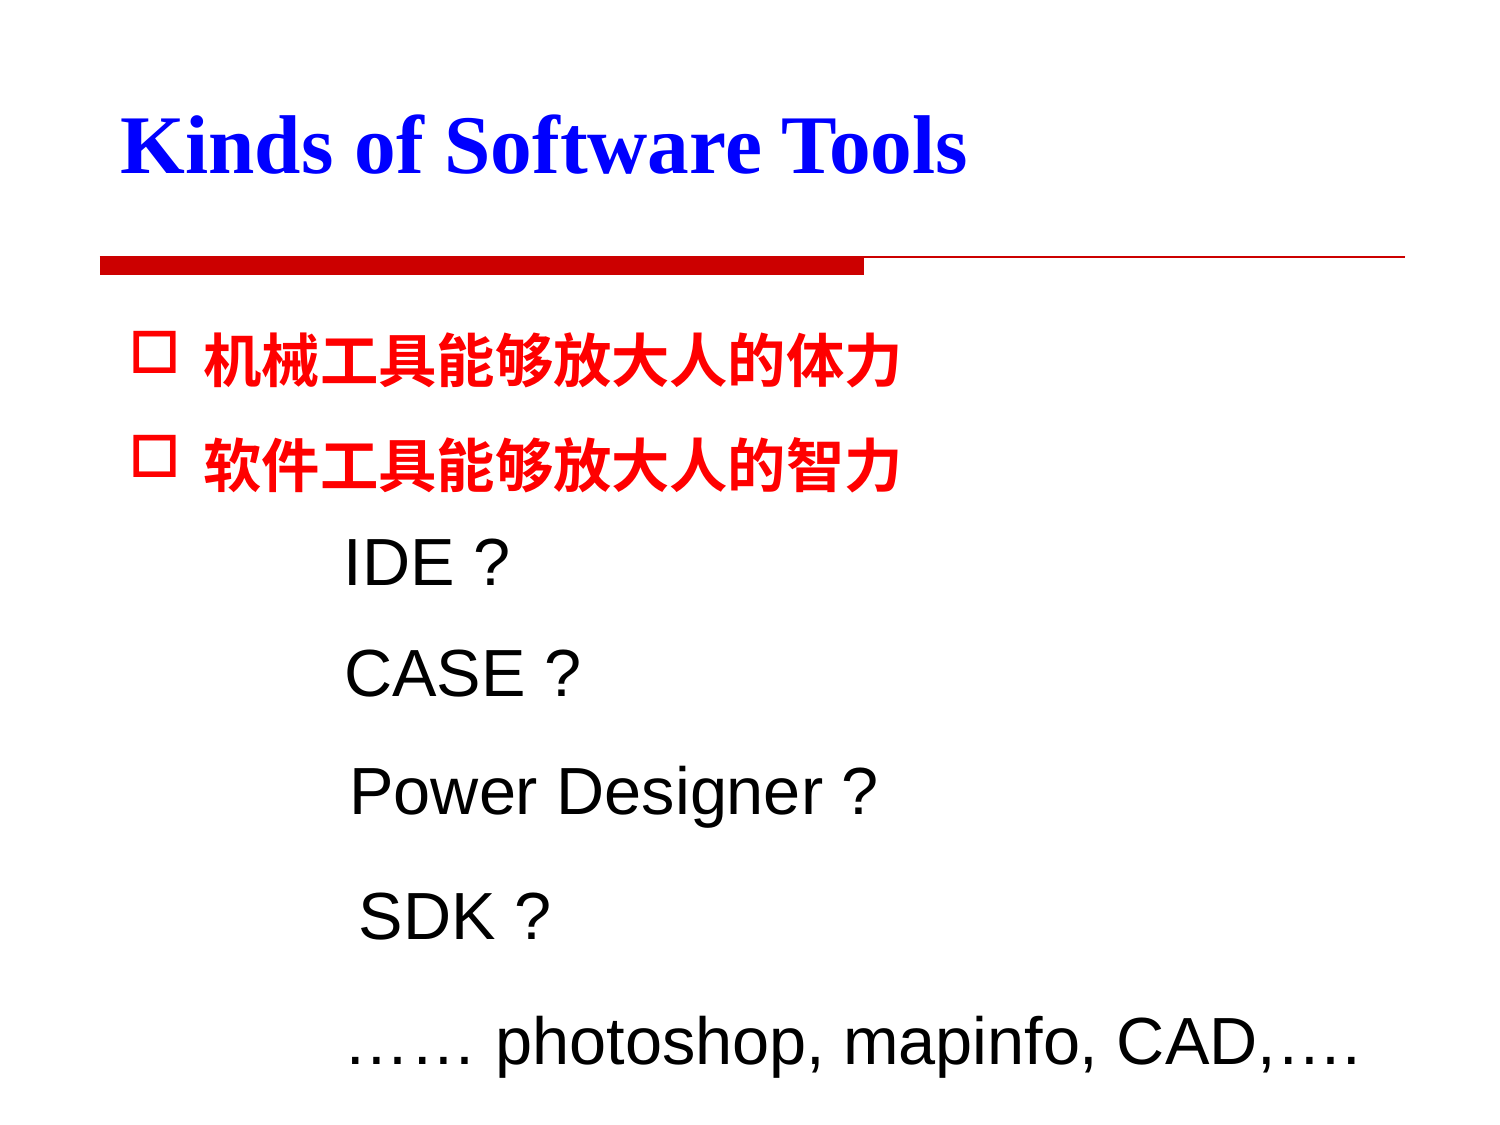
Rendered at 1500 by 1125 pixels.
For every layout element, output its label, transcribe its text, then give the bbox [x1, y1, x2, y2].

text_box Kinds of Software Tools [106, 82, 985, 198]
text_box …… photoshop, mapinfo, CAD,…. [329, 990, 1378, 1086]
text_box 机械工具能够放大人的体力 软件工具能够放大人的智力 [113, 281, 918, 507]
text_box IDE ? [329, 511, 526, 607]
text_box Power Designer ? [334, 740, 913, 836]
text_box CASE ? [329, 622, 615, 718]
text_box SDK ? [344, 865, 567, 960]
